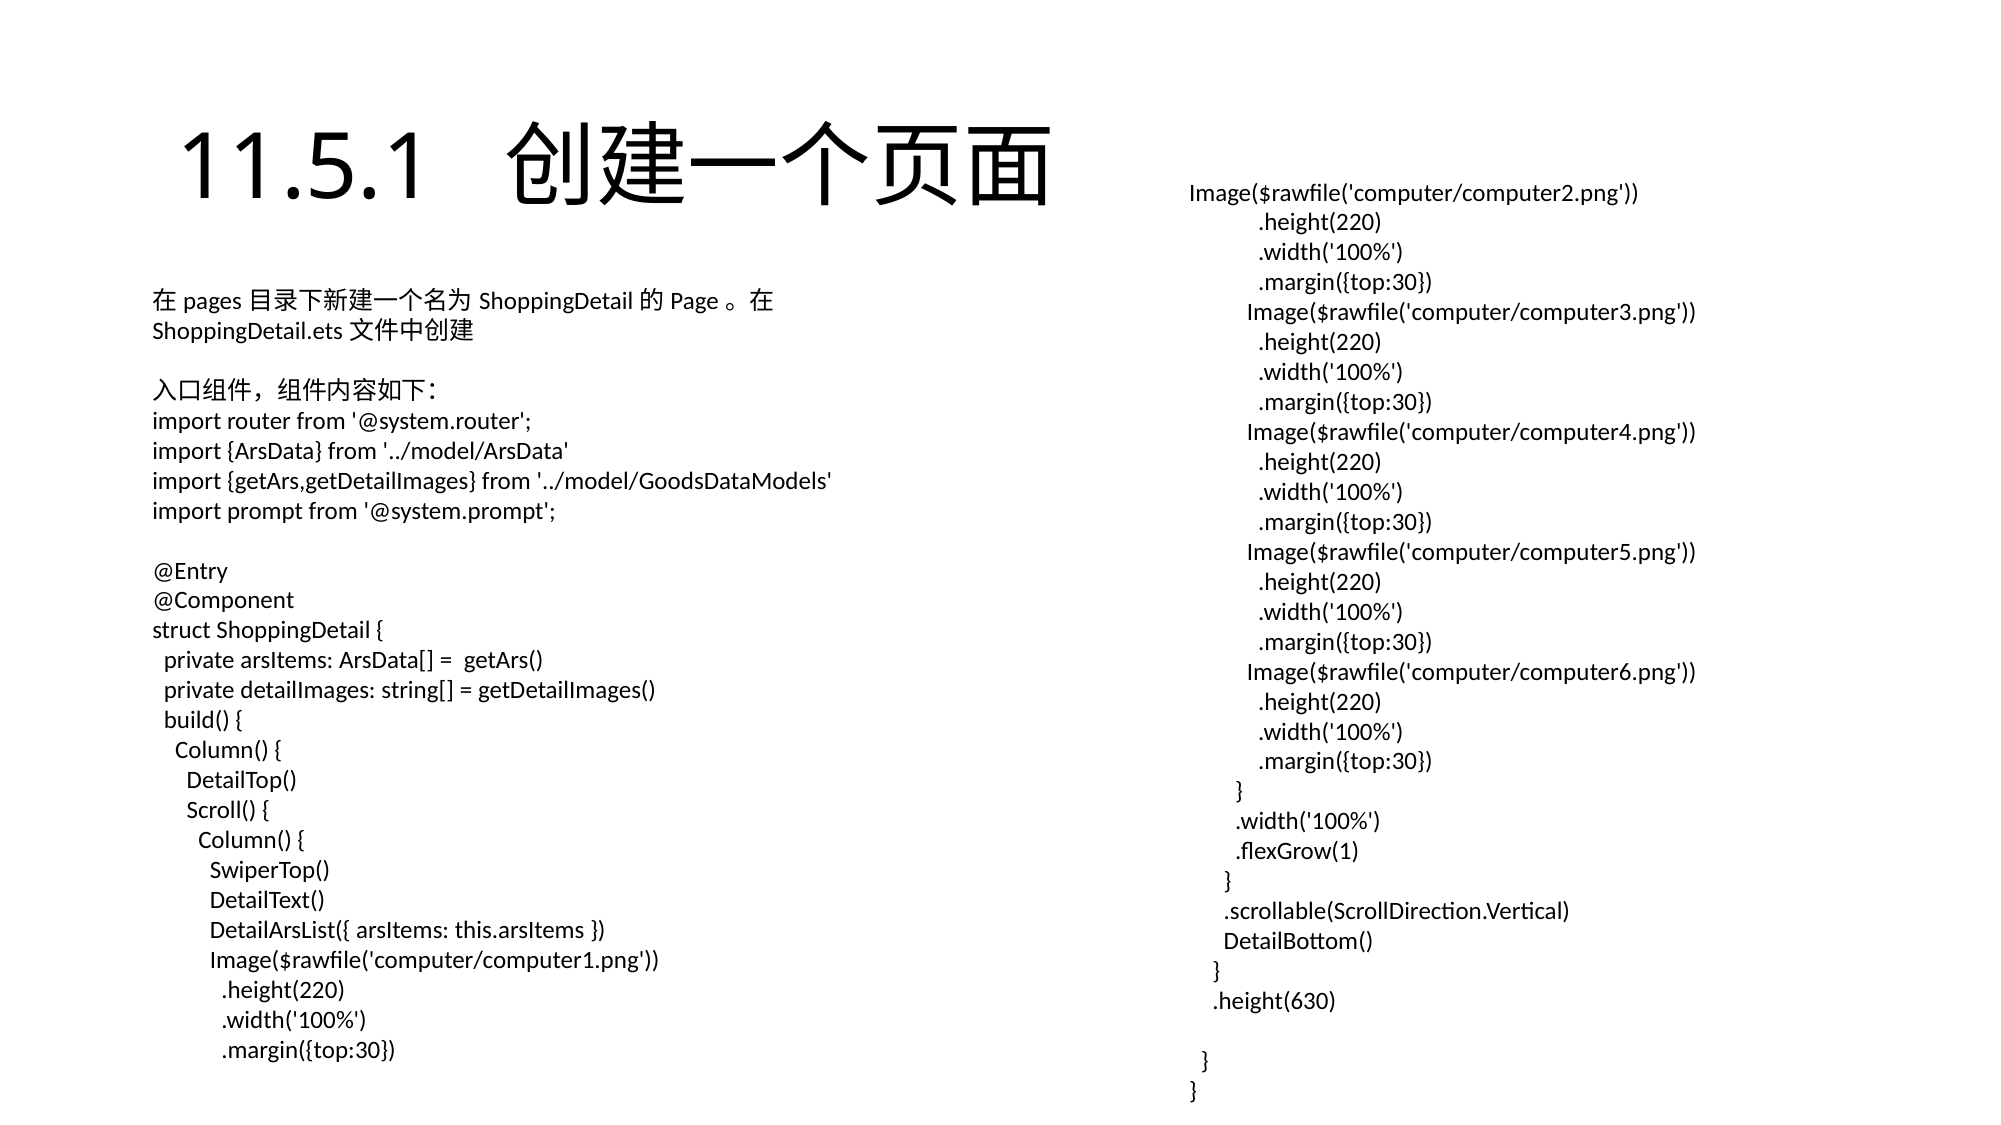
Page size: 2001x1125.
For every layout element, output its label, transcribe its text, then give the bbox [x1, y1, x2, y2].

text_box 在pages目录下新建一个名为ShoppingDetail的Page。在ShoppingDetail.ets文件中创建 入口组件，组件内容如下： import router from '@system.router'; import {ArsData} from '../model/ArsData' import {getArs,getDetailImages} from '../model/GoodsDataModels' import prompt from '@system.prompt'; @Entry @Component struct ShoppingDetail { private arsItems: ArsData[] = getArs() private detailImages: string[] = getDetailImages() build() { Column() { DetailTop() Scroll() { Column() { SwiperTop() DetailText() DetailArsList({ arsItems: this.arsItems }) Image($rawfile('computer/computer1.png')) .height(220) .width('100%') .margin({top:30}) [137, 277, 922, 1071]
title 11.5.1 创建一个页面 [137, 59, 1863, 278]
text_box Image($rawfile('computer/computer2.png')) .height(220) .width('100%') .margin({top:30}) Image($rawfile('computer/computer3.png')) .height(220) .width('100%') .margin({top:30}) Image($rawfile('computer/computer4.png')) .height(220) .width('100%') .margin({top:30}) Image($rawfile('computer/computer5.png')) .height(220) .width('100%') .margin({top:30}) Image($rawfile('computer/computer6.png')) .height(220) .width('100%') .margin({top:30}) } .width('100%') .flexGrow(1) } .scrollable(ScrollDirection.Vertical) DetailBottom() } .height(630) } } [1174, 168, 1959, 1112]
